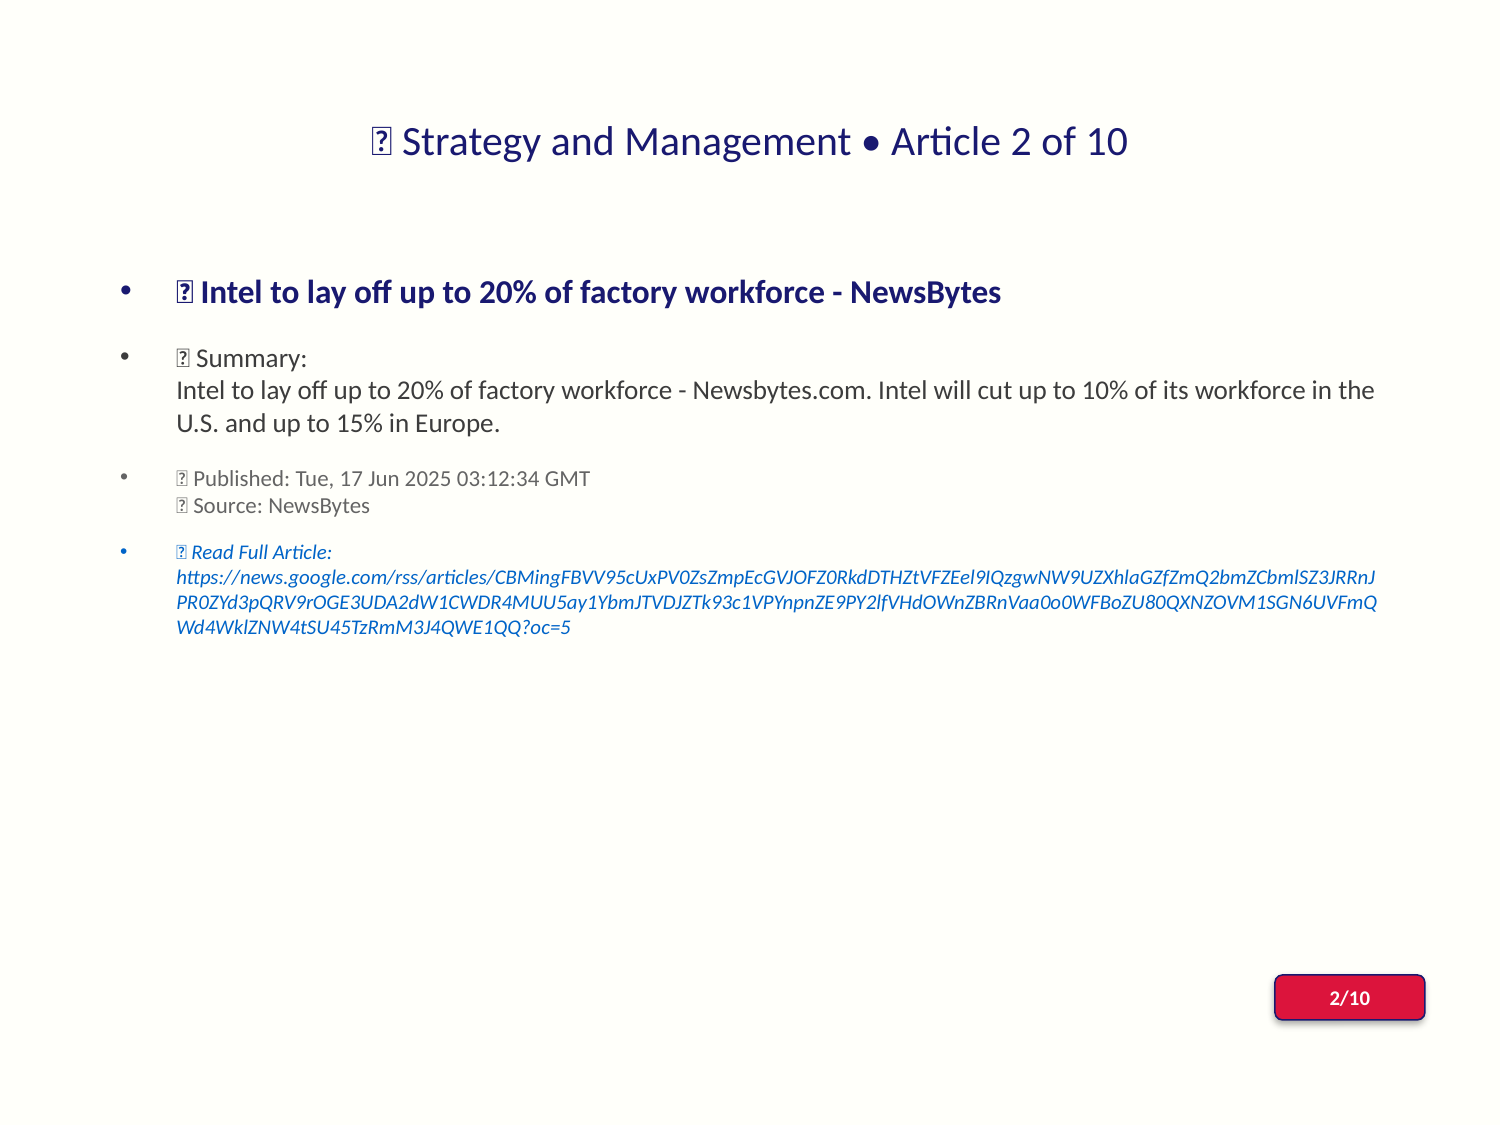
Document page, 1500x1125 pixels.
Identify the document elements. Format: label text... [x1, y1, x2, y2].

list 📌 Intel to lay off up to 20% of factory workforce - NewsBytes 📝 Summary: Intel to lay off up to 20% of factory workforce - Newsbytes.com. Intel will cut up to 10% of its workforce in the U.S. and up to 15% in Europe. 📅 Published: Tue, 17 Jun 2025 03:12:34 GMT 📰 Source: NewsBytes 🔗 Read Full Article: https://news.google.com/rss/articles/CBMingFBVV95cUxPV0ZsZmpEcGVJOFZ0RkdDTHZtVFZEel9IQzgwNW9UZXhlaGZfZmQ2bmZCbmlSZ3JRRnJPR0ZYd3pQRV9rOGE3UDA2dW1CWDR4MUU5ay1YbmJTVDJZTk93c1VPYnpnZE9PY2lfVHdOWnZBRnVaa0o0WFBoZU80QXNZOVM1SGN6UVFmQWd4WklZNW4tSU45TzRmM3J4QWE1QQ?oc=5 [75, 262, 1425, 1005]
title 📰 Strategy and Management • Article 2 of 10 [75, 45, 1425, 233]
text_box 2/10 [1274, 974, 1426, 1021]
